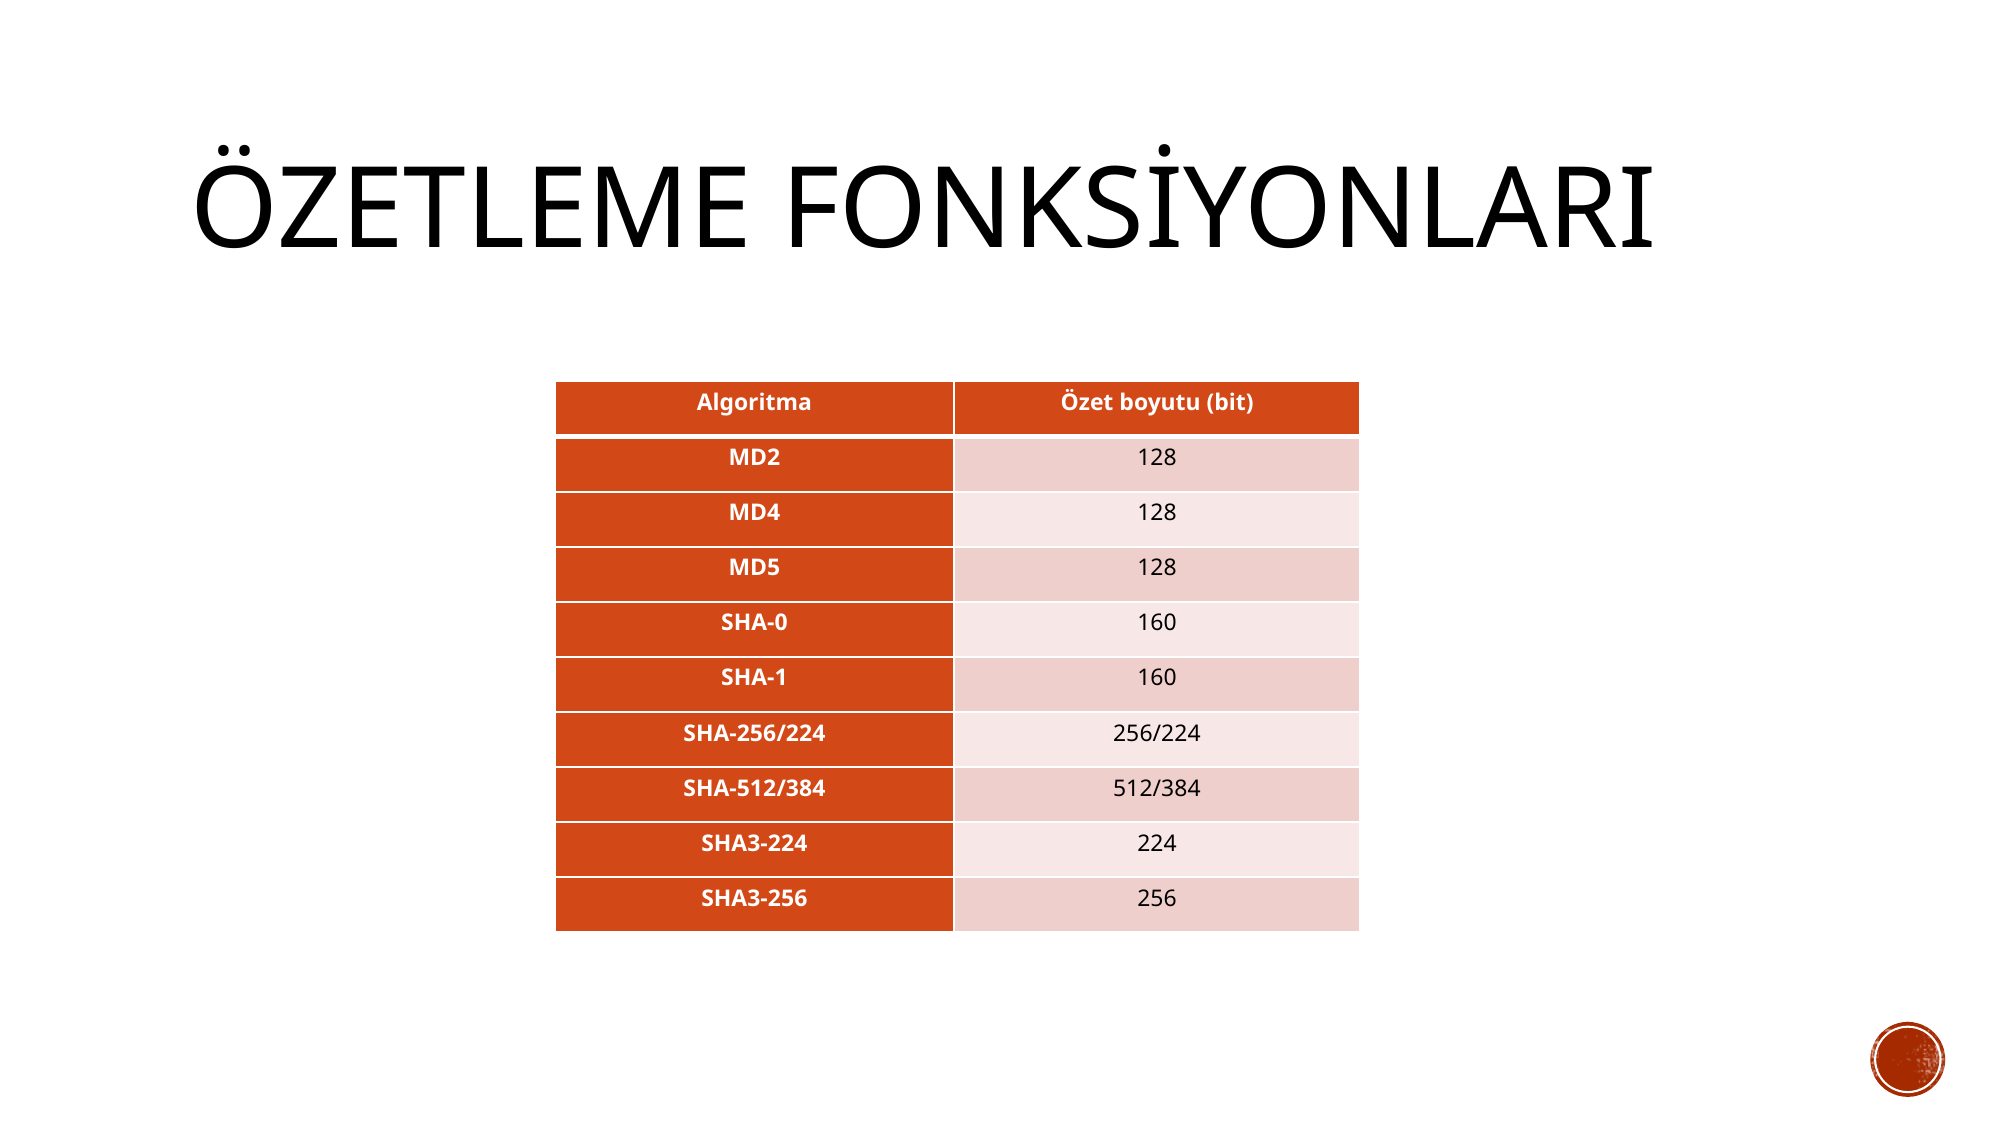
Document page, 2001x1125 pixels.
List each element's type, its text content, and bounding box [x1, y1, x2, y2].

table_cell 160 [955, 658, 1359, 711]
table_cell 224 [955, 823, 1359, 876]
table_cell MD5 [556, 548, 953, 601]
table_cell 128 [955, 439, 1359, 491]
table_cell 128 [955, 548, 1359, 601]
table_cell MD4 [556, 493, 953, 546]
table_header Özet boyutu (bit) [955, 382, 1359, 434]
table_cell SHA-0 [556, 603, 953, 656]
table_cell SHA3-224 [556, 823, 953, 876]
table_cell 256/224 [955, 713, 1359, 766]
title Özetleme Fonksiyonları [175, 79, 1826, 344]
table_cell 256 [955, 878, 1359, 931]
table_cell 160 [955, 603, 1359, 656]
table_cell SHA3-256 [556, 878, 953, 931]
table_cell SHA-256/224 [556, 713, 953, 766]
table_cell 128 [955, 493, 1359, 546]
table_cell SHA-512/384 [556, 768, 953, 821]
table_cell MD2 [556, 439, 953, 491]
table_header Algoritma [556, 382, 953, 434]
table_cell SHA-1 [556, 658, 953, 711]
table_cell 512/384 [955, 768, 1359, 821]
